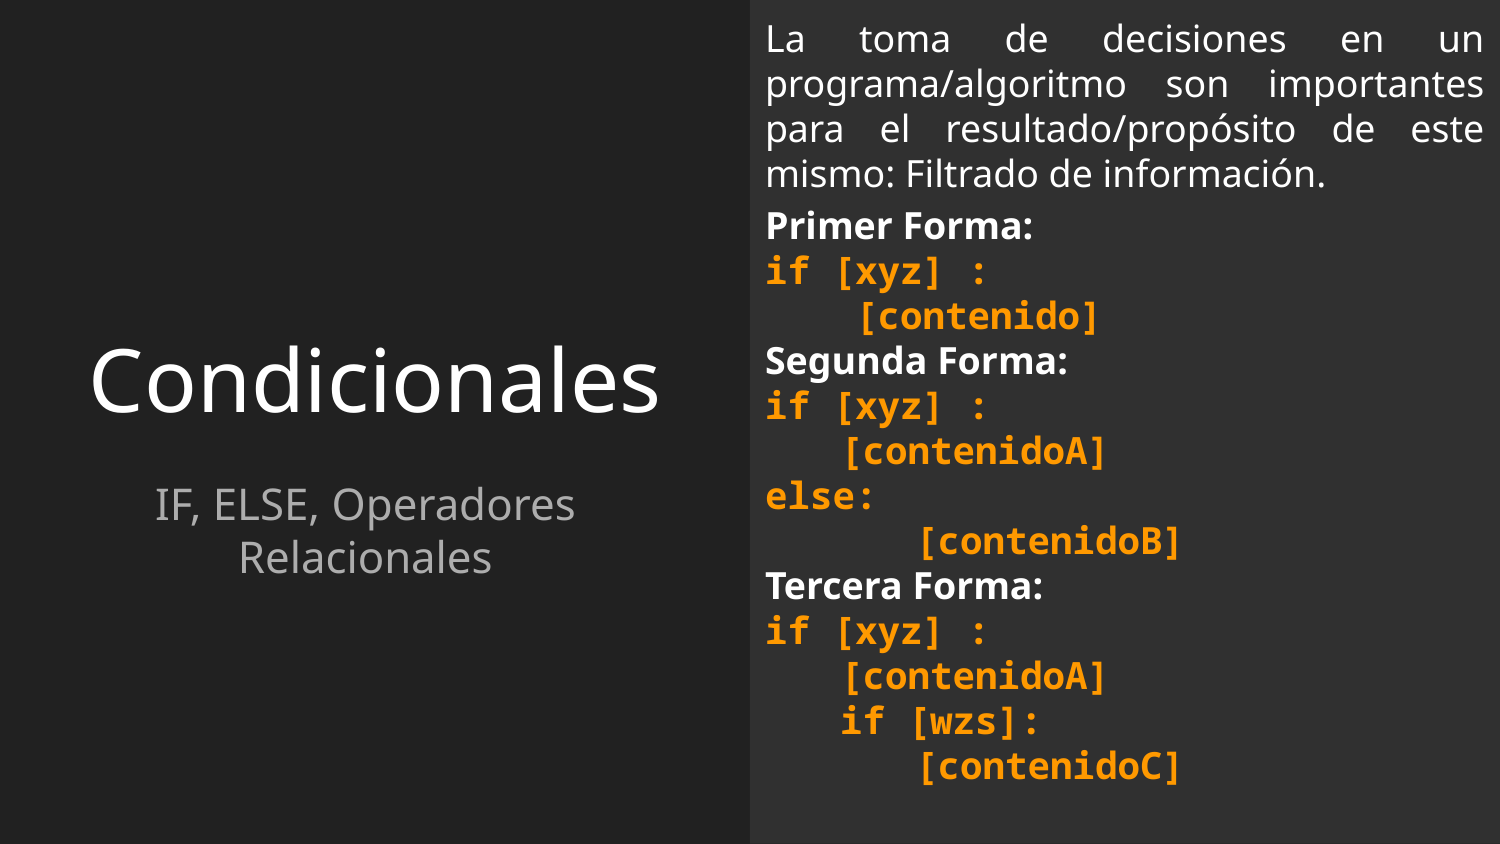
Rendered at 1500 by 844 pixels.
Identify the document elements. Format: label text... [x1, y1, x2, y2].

text_box La toma de decisiones en un programa/algoritmo son importantes para el resultado/propósito de este mismo: Filtrado de información. Primer Forma: if [xyz] : [contenido] Segunda Forma: if [xyz] : [contenidoA] else: [contenidoB] Tercera Forma: if [xyz] : [contenidoA] if [wzs]: [contenidoC] [749, 0, 1500, 844]
title Condicionales [43, 202, 708, 446]
subtitle IF, ELSE, Operadores Relacionales [33, 461, 698, 665]
